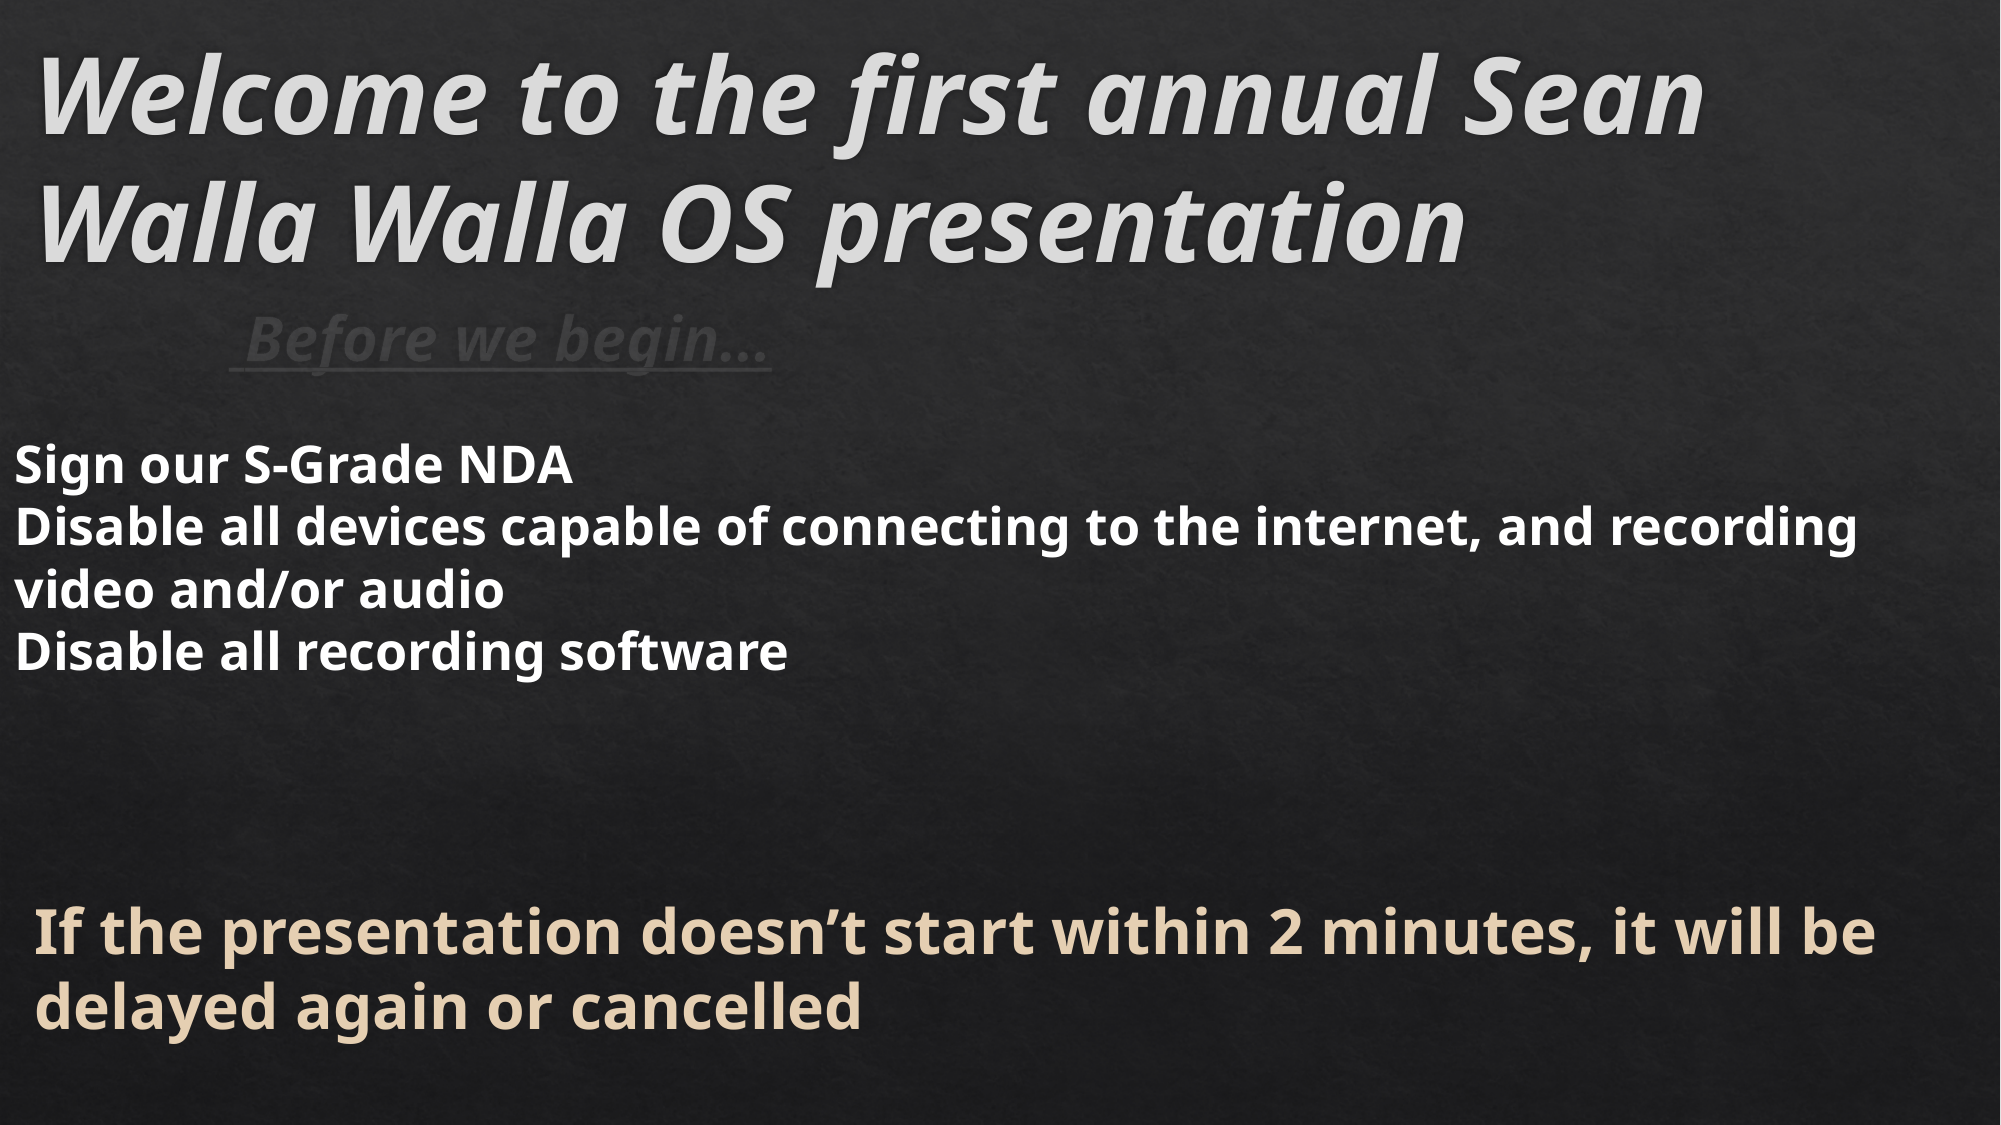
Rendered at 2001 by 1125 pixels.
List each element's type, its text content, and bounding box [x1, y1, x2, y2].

text_box If the presentation doesn’t start within 2 minutes, it will be delayed again or cancelled [19, 734, 2000, 1050]
subtitle Before we begin… [0, 291, 1026, 357]
title Welcome to the first annual Sean Walla Walla OS presentation [19, 17, 2000, 292]
text_box Sign our S-Grade NDA Disable all devices capable of connecting to the internet, and recording video and/or audio Disable all recording software [0, 423, 2000, 689]
